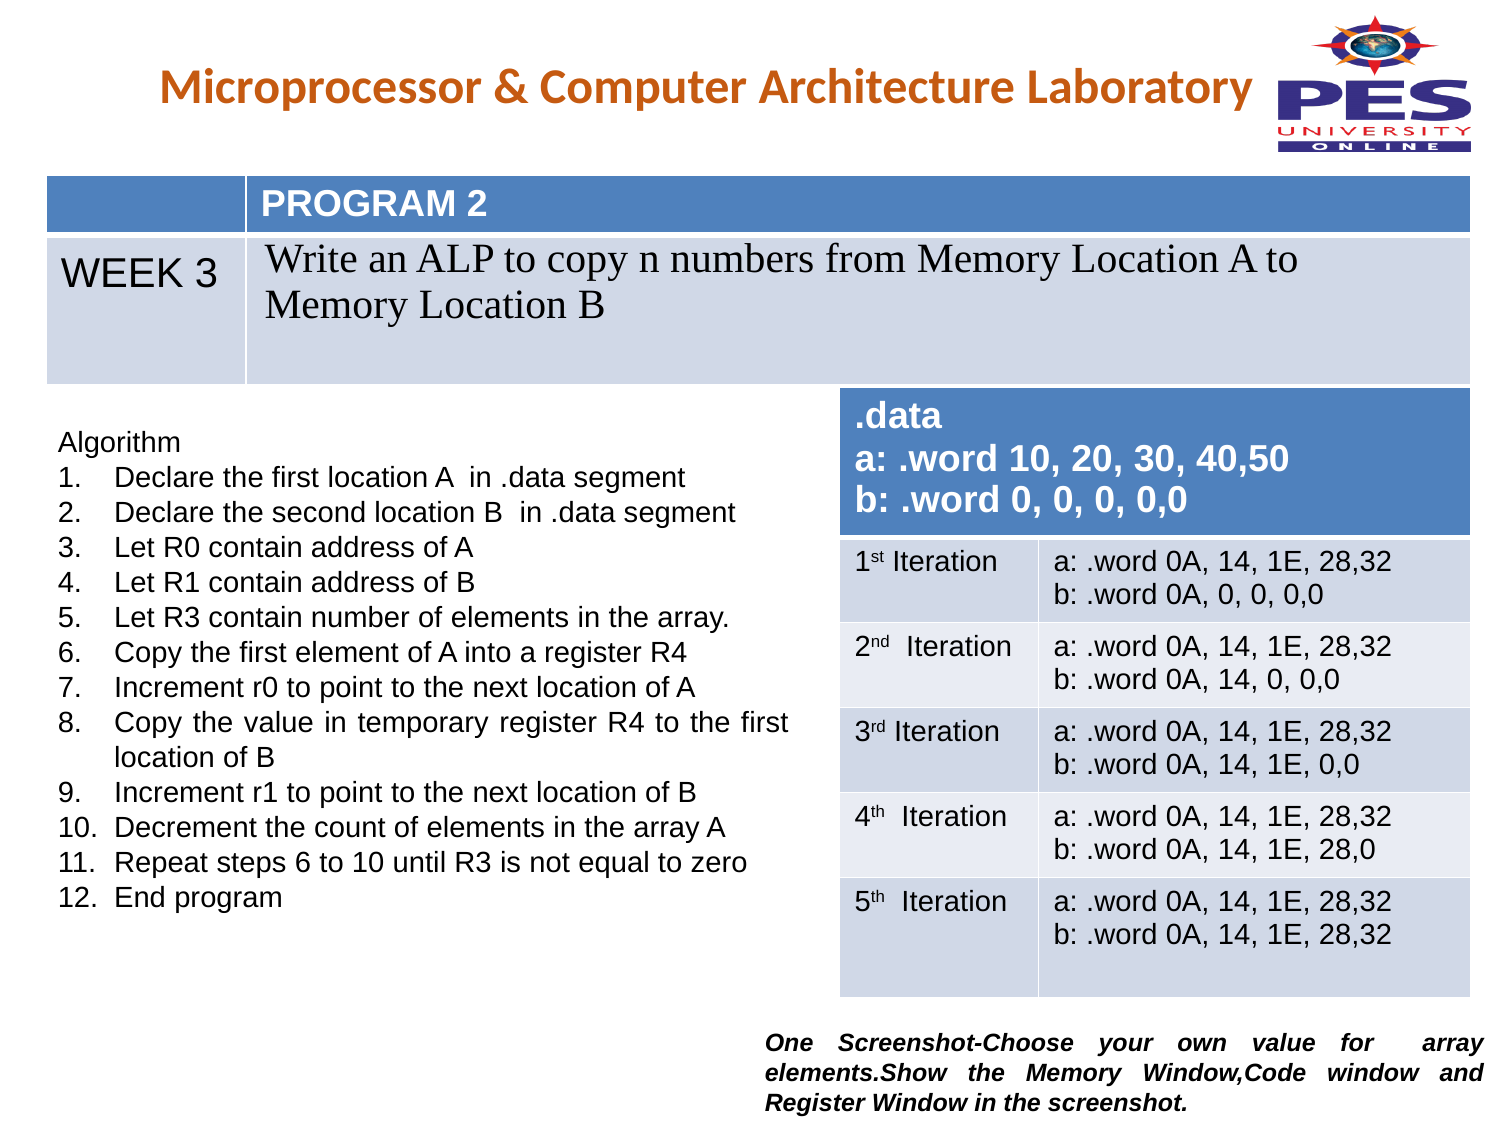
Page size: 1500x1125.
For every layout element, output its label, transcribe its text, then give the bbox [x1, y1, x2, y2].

table_cell Write an ALP to copy n numbers from Memory Location A to Memory Location B [247, 238, 1470, 384]
picture [1278, 15, 1472, 152]
table_cell 3rd Iteration [840, 708, 1038, 792]
table_cell 1st Iteration [840, 540, 1038, 622]
table_cell WEEK 3 [47, 238, 245, 384]
text_box One Screenshot-Choose your own value for array elements.Show the Memory Window,Code window and Register Window in the screenshot. [749, 1018, 1500, 1124]
table_cell 4th Iteration [840, 793, 1038, 877]
table_cell a: .word 0A, 14, 1E, 28,32 b: .word 0A, 14, 1E, 28,0 [1039, 793, 1470, 877]
table_cell a: .word 0A, 14, 1E, 28,32 b: .word 0A, 14, 0, 0,0 [1039, 623, 1470, 707]
text_box [37, 409, 707, 505]
table_cell a: .word 0A, 14, 1E, 28,32 b: .word 0A, 14, 1E, 28,32 [1039, 878, 1470, 997]
table_cell a: .word 0A, 14, 1E, 28,32 b: .word 0A, 14, 1E, 0,0 [1039, 708, 1470, 792]
text_box Microprocessor & Computer Architecture Laboratory [37, 46, 1273, 122]
table_header .data a: .word 10, 20, 30, 40,50 b: .word 0, 0, 0, 0,0 [840, 388, 1470, 535]
text_box Algorithm Declare the first location A in .data segment Declare the second location B in .data segment Let R0 contain address of A Let R1 contain address of B Let R3 contain number of elements in the array. Copy the first element of A into a register R4 Increment r0 to point to the next location of A Copy the value in temporary register R4 to the first location of B Increment r1 to point to the next location of B Decrement the count of elements in the array A Repeat steps 6 to 10 until R3 is not equal to zero End program [43, 416, 805, 1026]
table_header PROGRAM 2 [247, 176, 1470, 232]
table_cell 5th Iteration [840, 878, 1038, 997]
table_header [47, 176, 245, 232]
table_cell 2nd Iteration [840, 623, 1038, 707]
table_cell a: .word 0A, 14, 1E, 28,32 b: .word 0A, 0, 0, 0,0 [1039, 540, 1470, 622]
